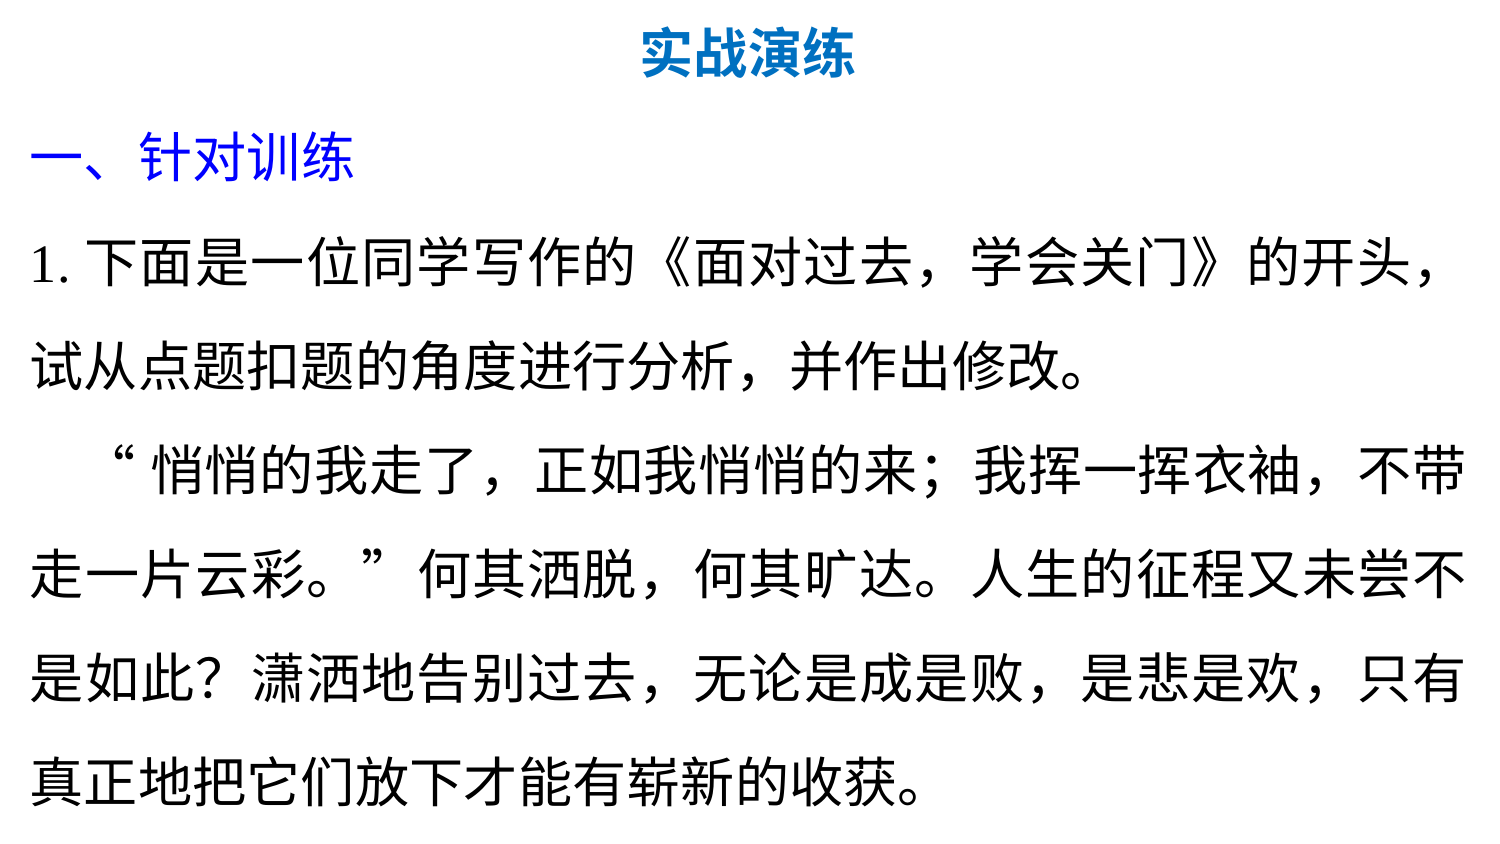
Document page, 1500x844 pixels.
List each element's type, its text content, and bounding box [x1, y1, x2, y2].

text_box 实战演练 一、针对训练 1.下面是一位同学写作的《面对过去，学会关门》的开头，试从点题扣题的角度进行分析，并作出修改。 “悄悄的我走了，正如我悄悄的来；我挥一挥衣袖，不带走一片云彩。”何其洒脱，何其旷达。人生的征程又未尝不是如此？潇洒地告别过去，无论是成是败，是悲是欢，只有真正地把它们放下才能有崭新的收获。 [15, 0, 1482, 822]
